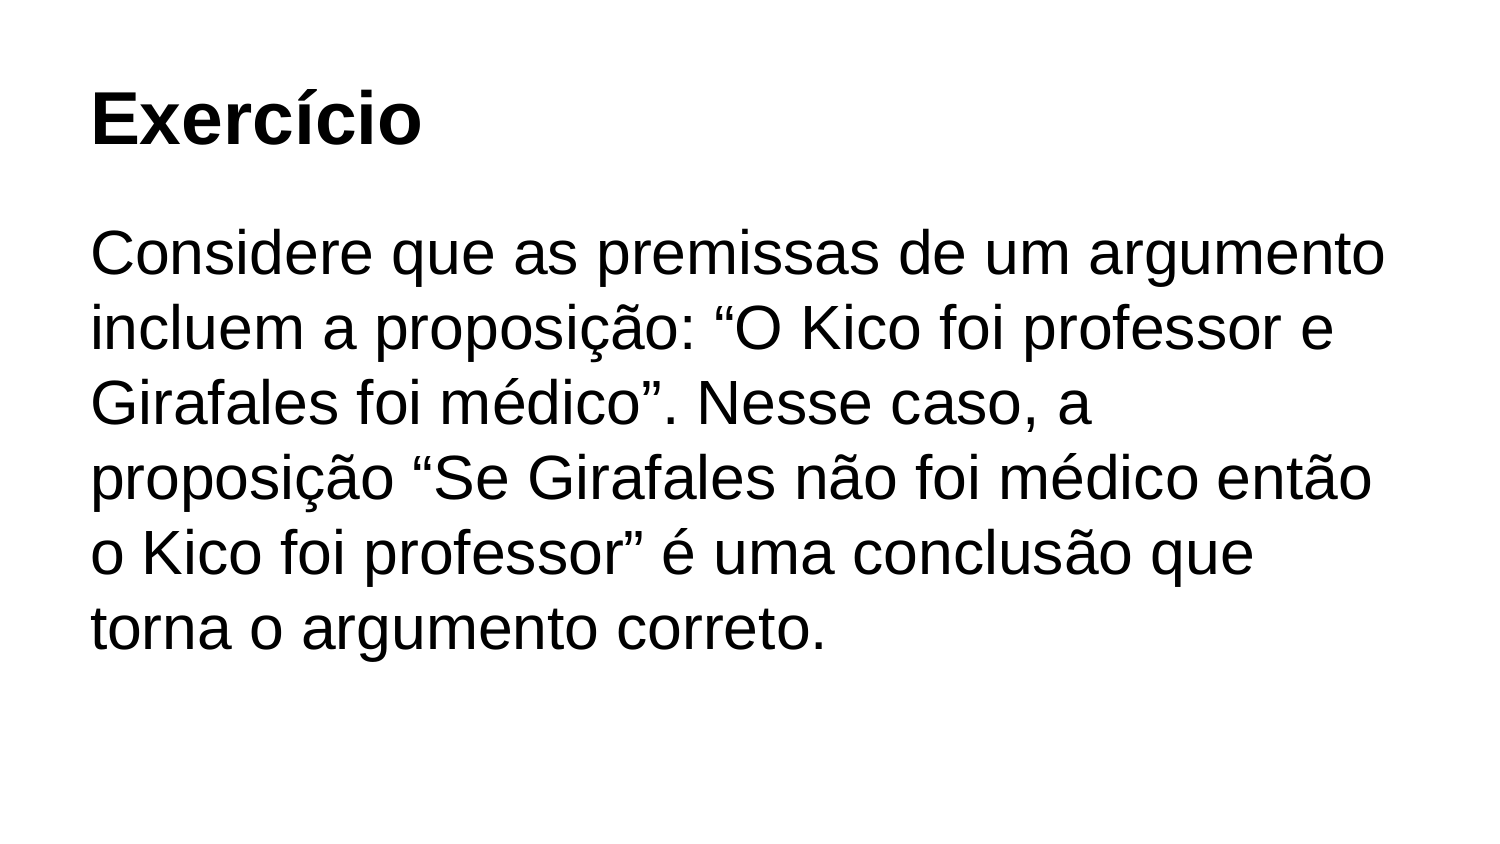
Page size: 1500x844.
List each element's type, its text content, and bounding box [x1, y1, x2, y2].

title Exercício [75, 33, 1425, 175]
list Considere que as premissas de um argumento incluem a proposição: “O Kico foi professor e Girafales foi médico”. Nesse caso, a proposição “Se Girafales não foi médico então o Kico foi professor” é uma conclusão que torna o argumento correto. [75, 196, 1425, 808]
